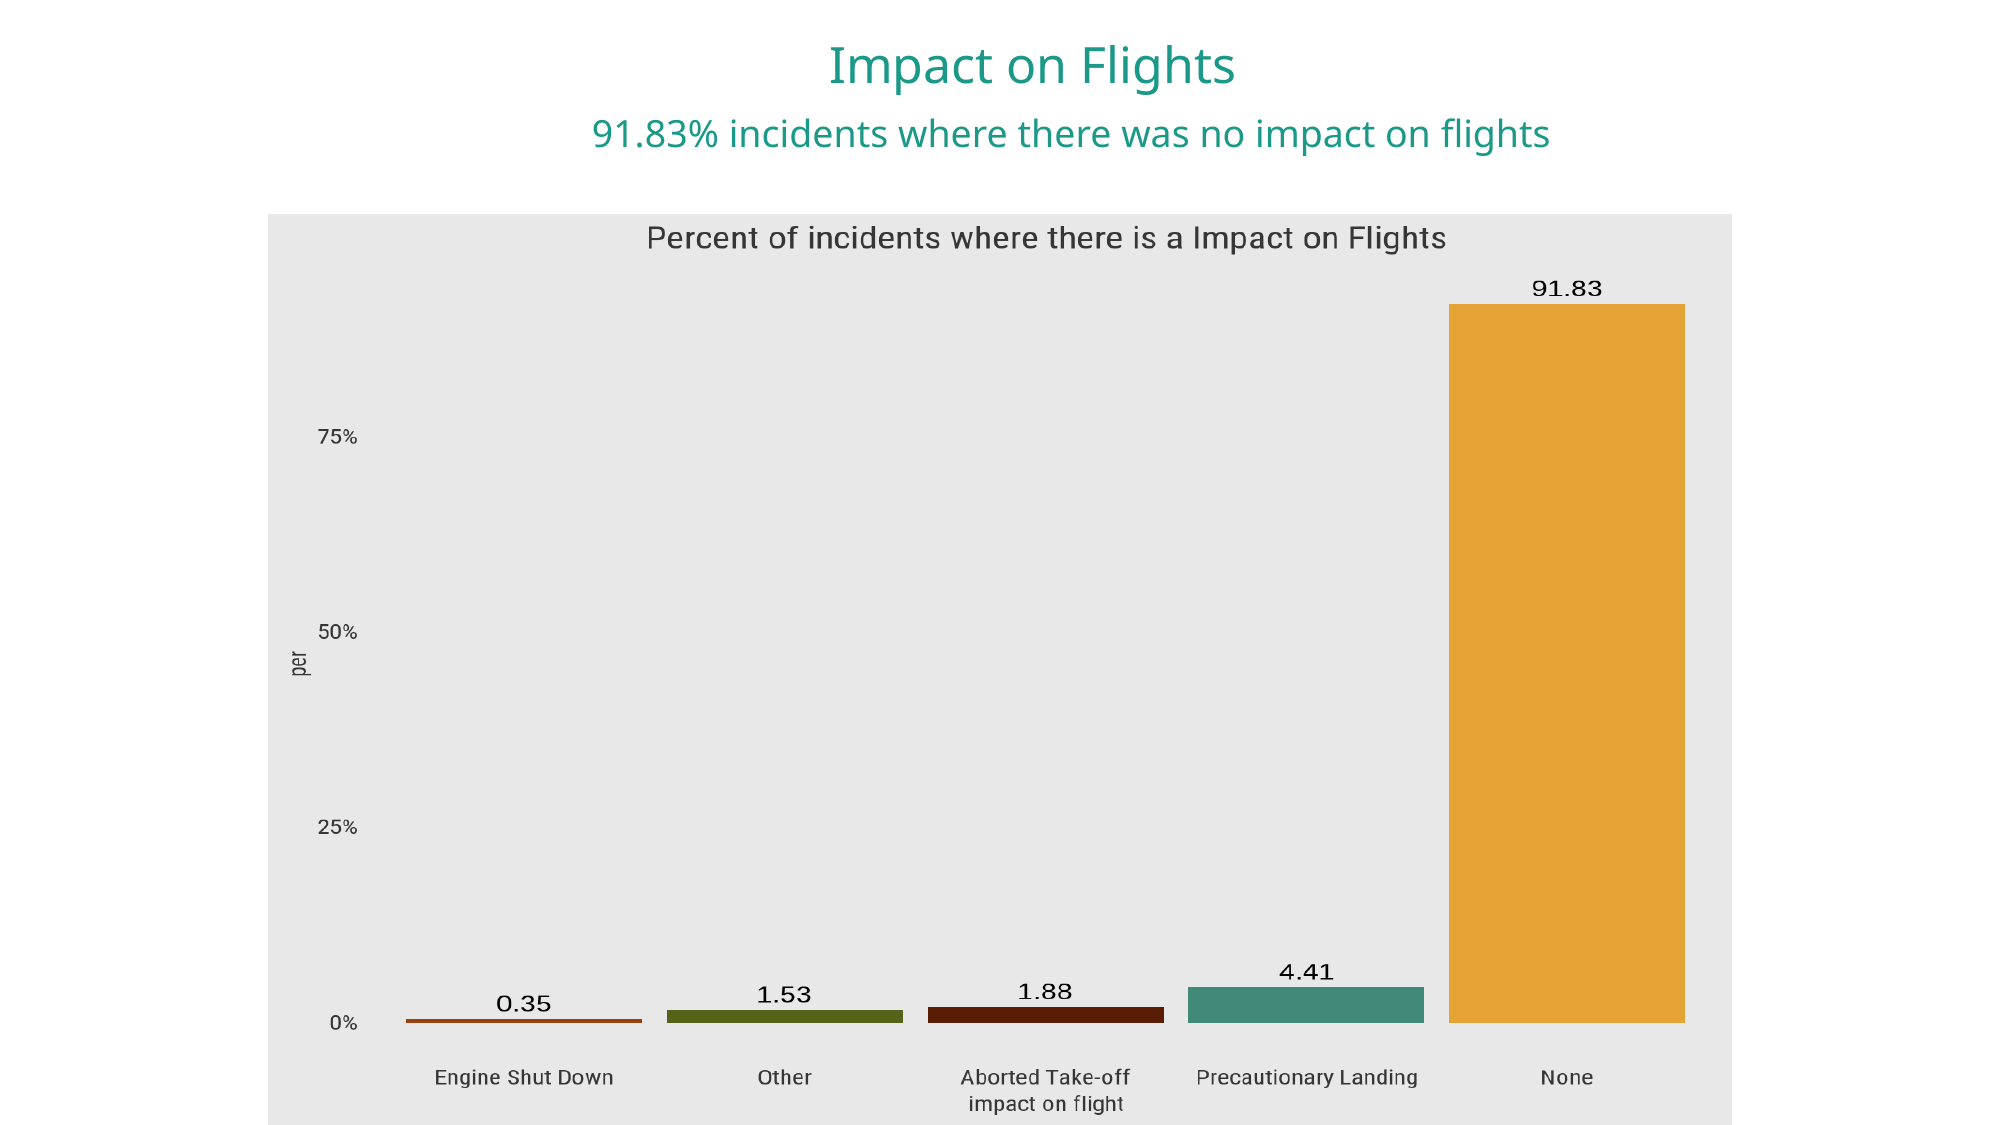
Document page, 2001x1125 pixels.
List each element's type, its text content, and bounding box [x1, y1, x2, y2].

picture [268, 214, 1732, 1125]
text_box Impact on Flights [814, 26, 1506, 102]
text_box 91.83% incidents where there was no impact on flights [576, 102, 1611, 162]
